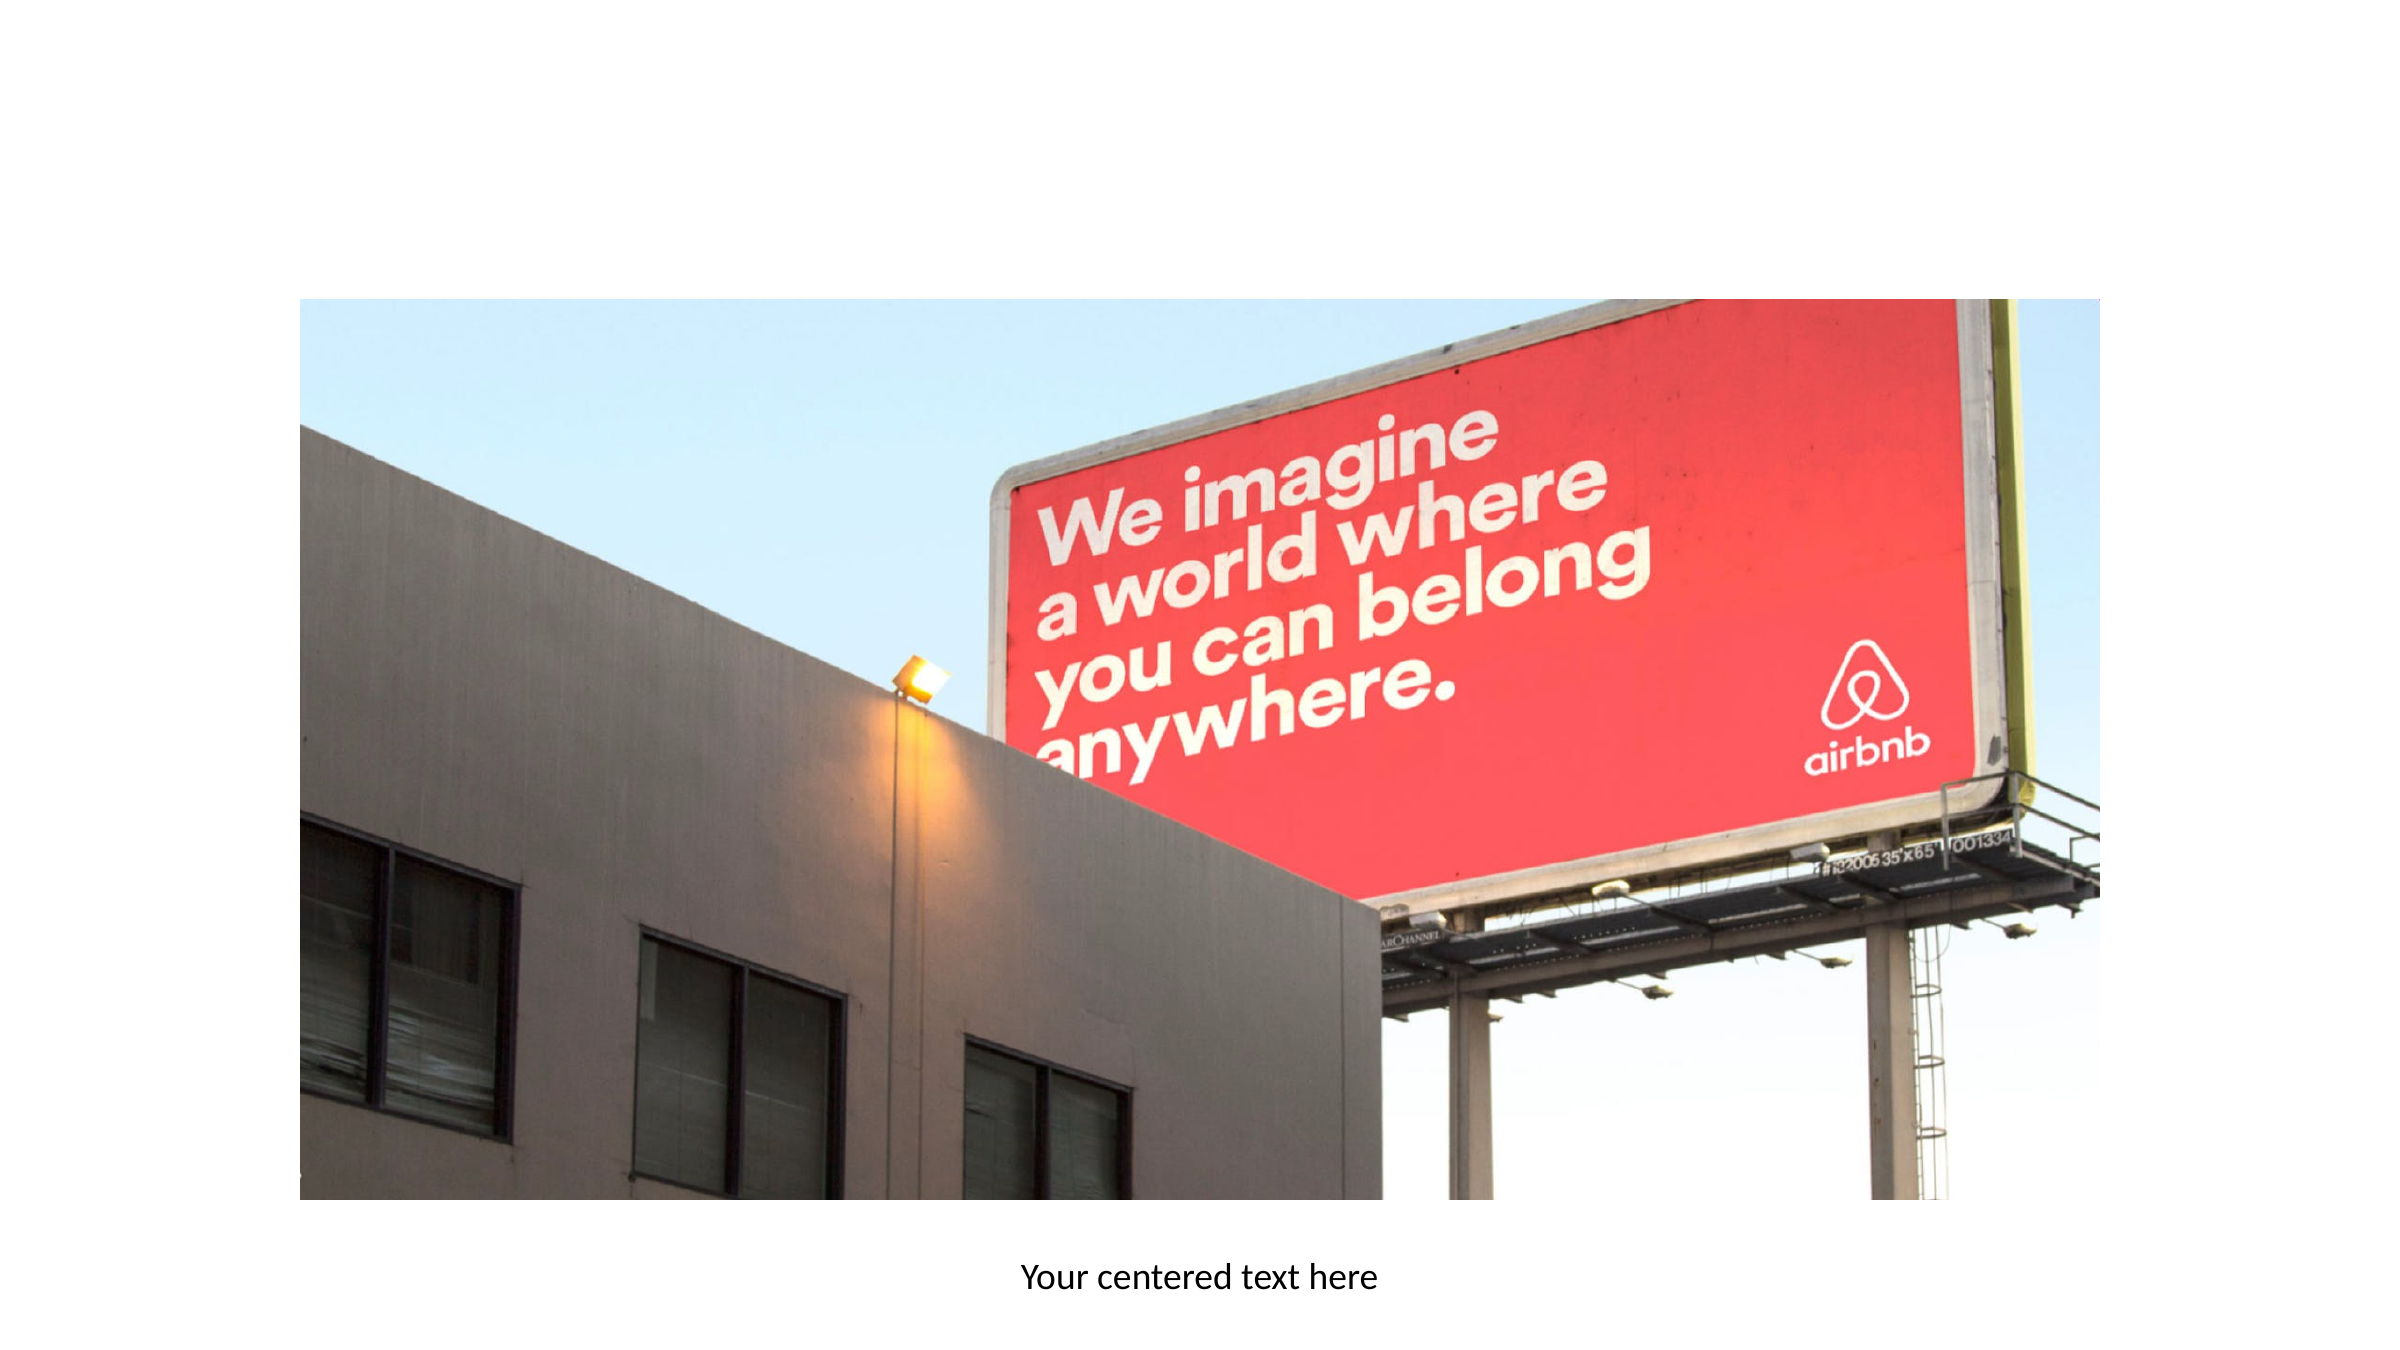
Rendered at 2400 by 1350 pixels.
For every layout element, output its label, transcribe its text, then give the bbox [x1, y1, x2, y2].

picture [299, 299, 2101, 1201]
text_box Your centered text here [1006, 1208, 1394, 1305]
